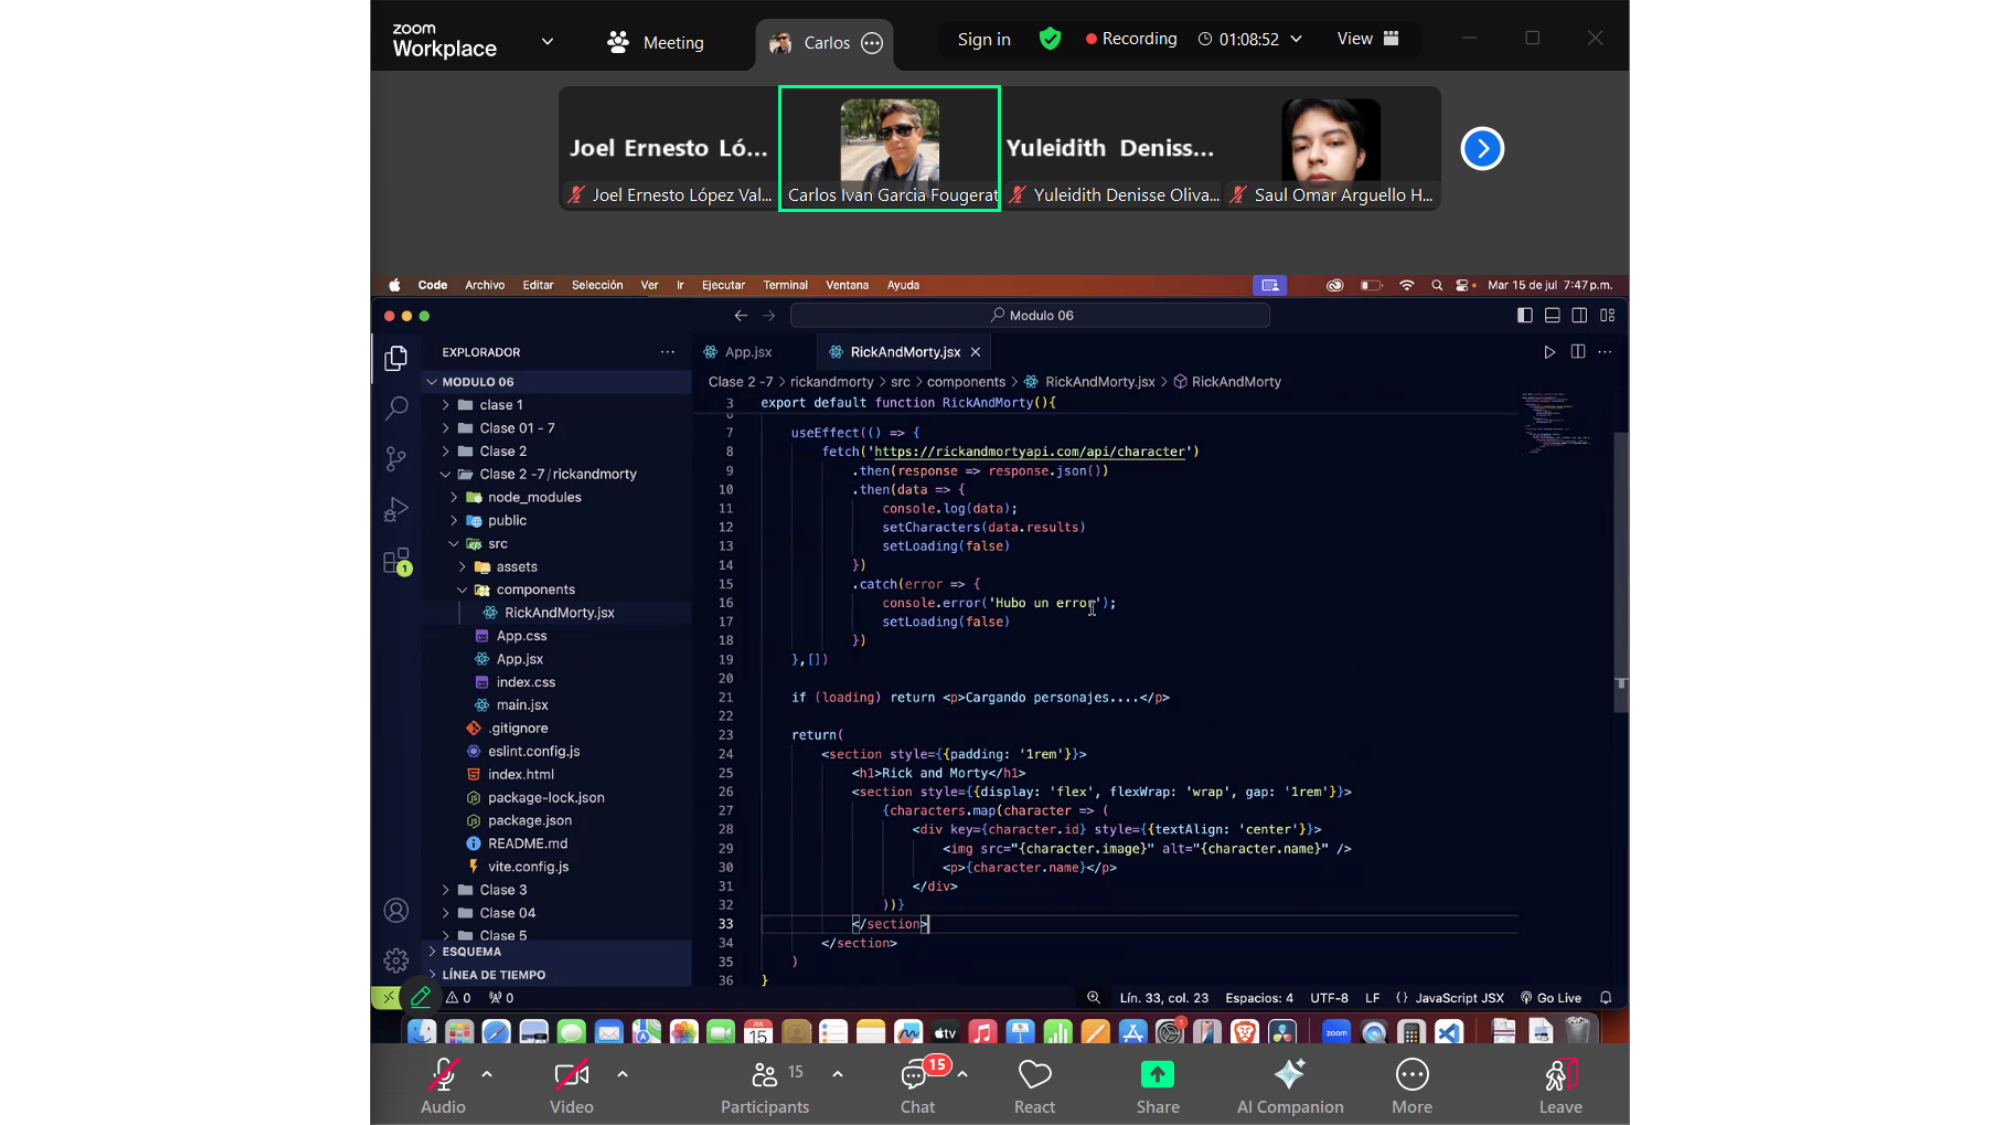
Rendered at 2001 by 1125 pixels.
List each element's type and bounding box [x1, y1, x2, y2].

picture [369, 0, 1631, 1125]
